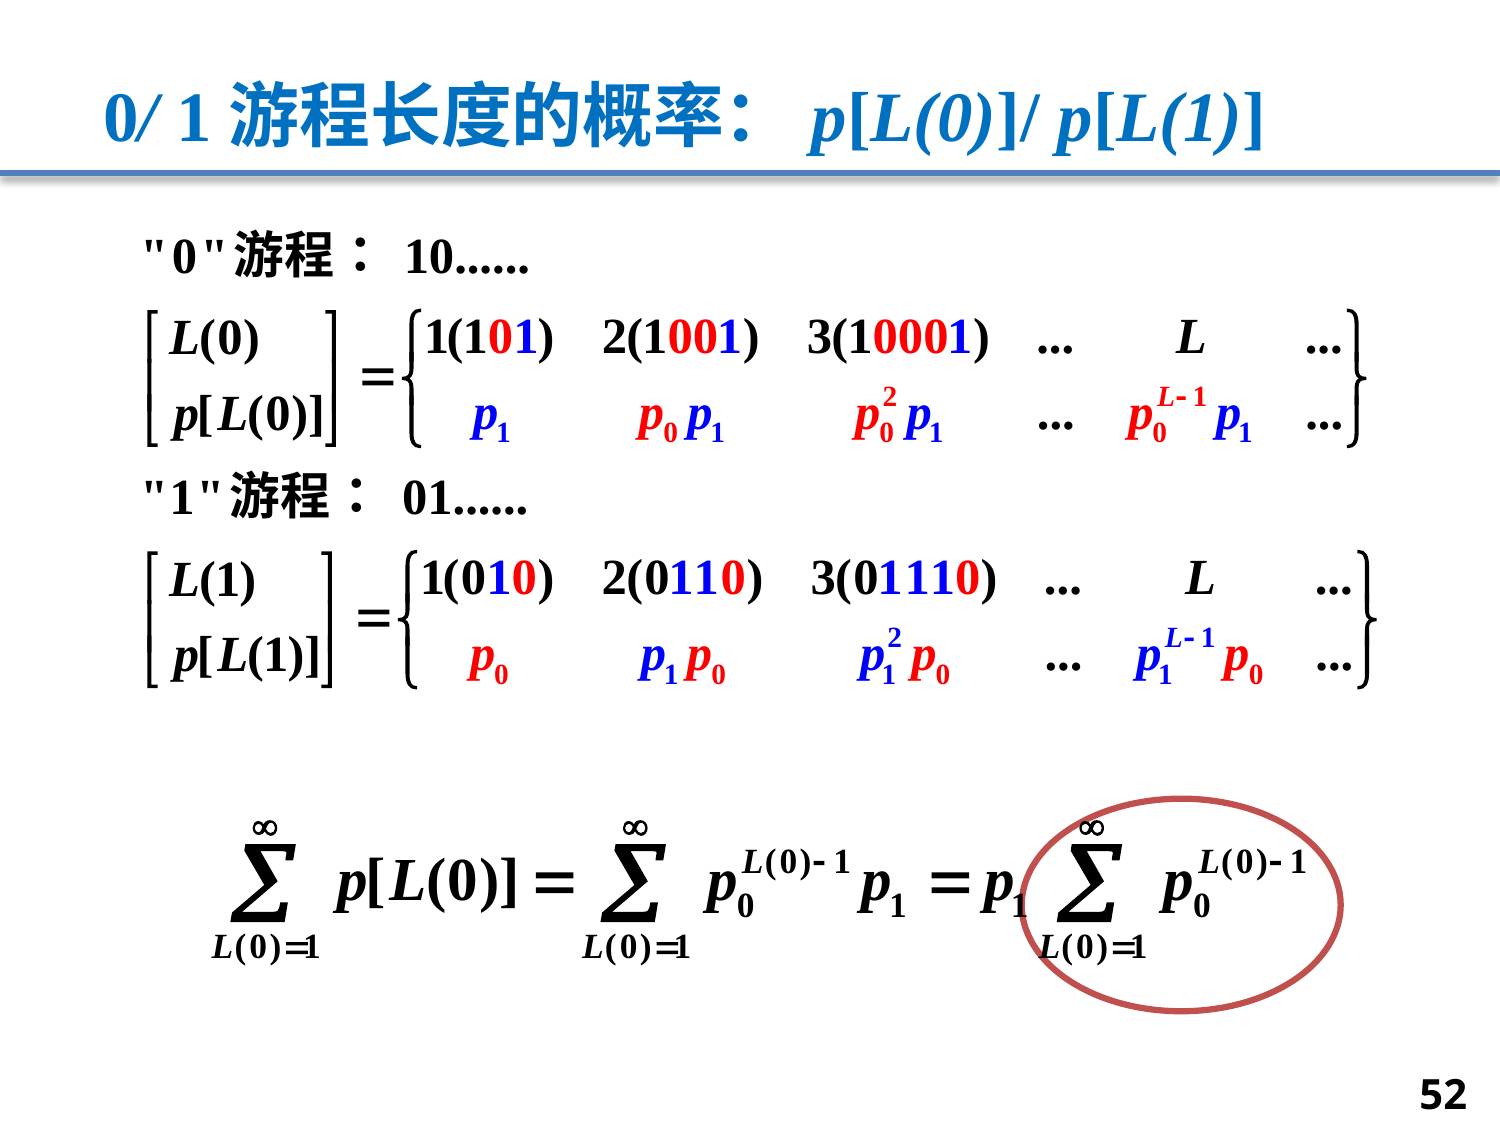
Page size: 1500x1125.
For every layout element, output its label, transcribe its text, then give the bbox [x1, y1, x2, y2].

text_box [1328, 857, 1344, 953]
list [135, 219, 1391, 698]
text_box [1076, 989, 1286, 1015]
slide_number 52 [1379, 1075, 1483, 1118]
title 0/ 1游程长度的概率：p[L(0)]/ p[L(1)] [88, 30, 1412, 164]
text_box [200, 798, 1323, 978]
